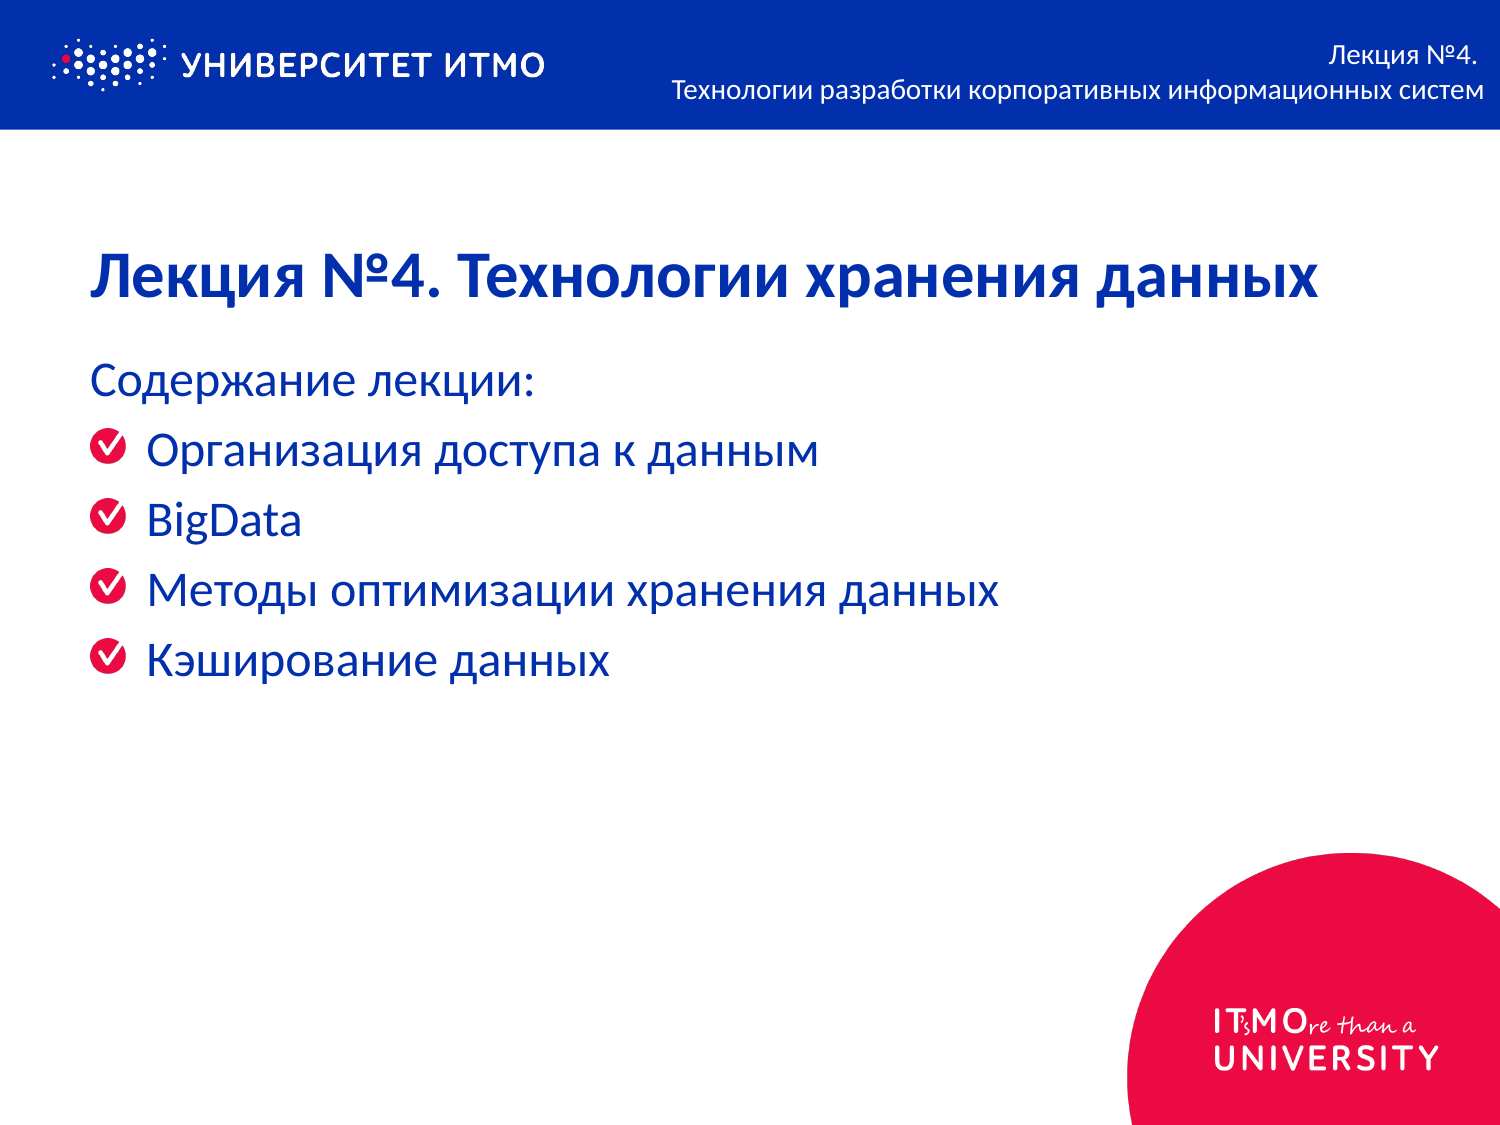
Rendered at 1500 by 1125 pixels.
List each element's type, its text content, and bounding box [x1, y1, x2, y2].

picture [0, 0, 596, 130]
picture [90, 428, 126, 464]
footer Лекция №4. Технологии разработки корпоративных информационных систем [544, 40, 1500, 101]
picture [90, 568, 126, 604]
picture [1107, 832, 1500, 1125]
title Лекция №4. Технологии хранения данных [75, 202, 1425, 339]
list Содержание лекции: Организация доступа к данным BigData Методы оптимизации хранения данных Кэширование данных [75, 338, 1319, 1100]
picture [90, 638, 126, 674]
picture [90, 498, 126, 534]
